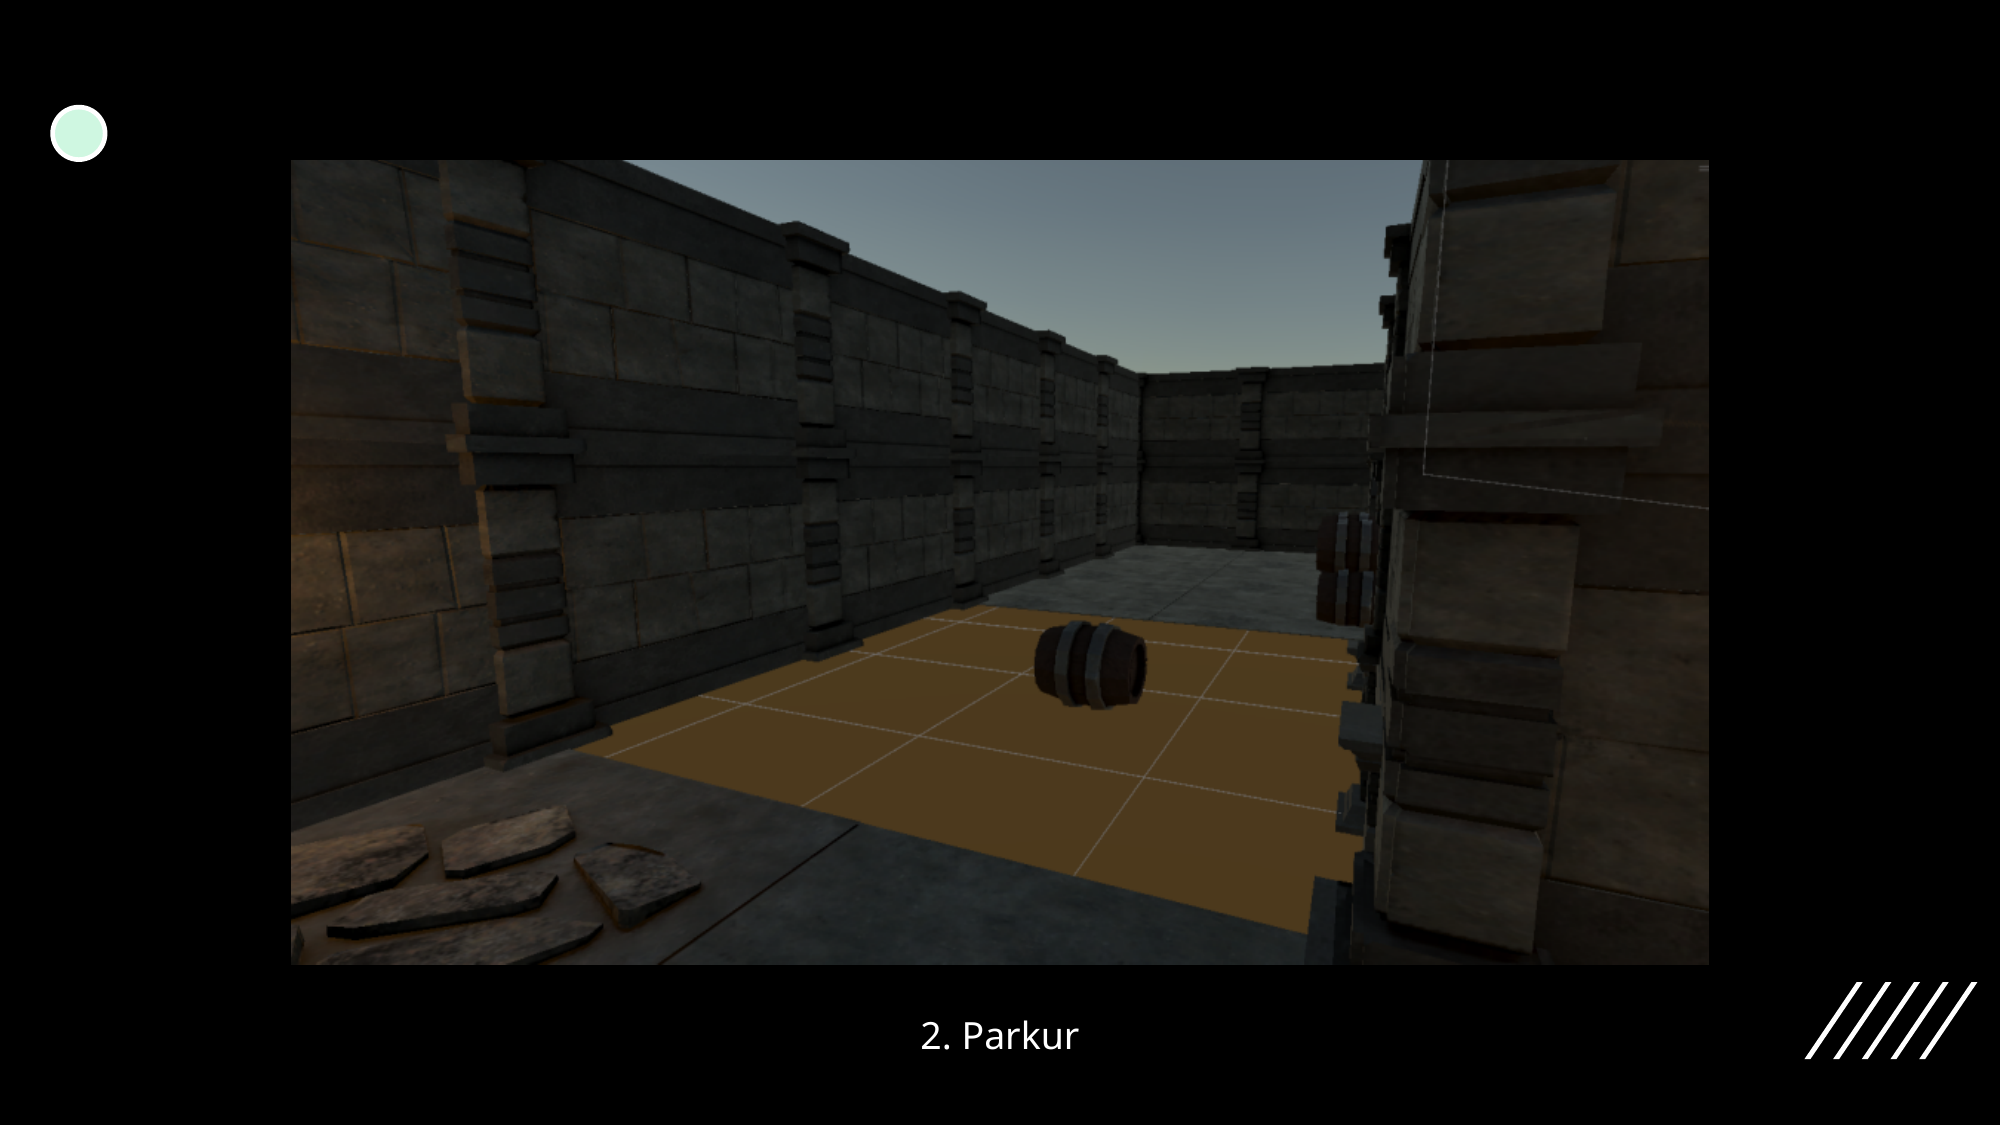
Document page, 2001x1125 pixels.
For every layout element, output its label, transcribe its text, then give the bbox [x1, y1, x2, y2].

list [291, 160, 1709, 965]
text_box 2. Parkur [905, 1004, 1095, 1065]
